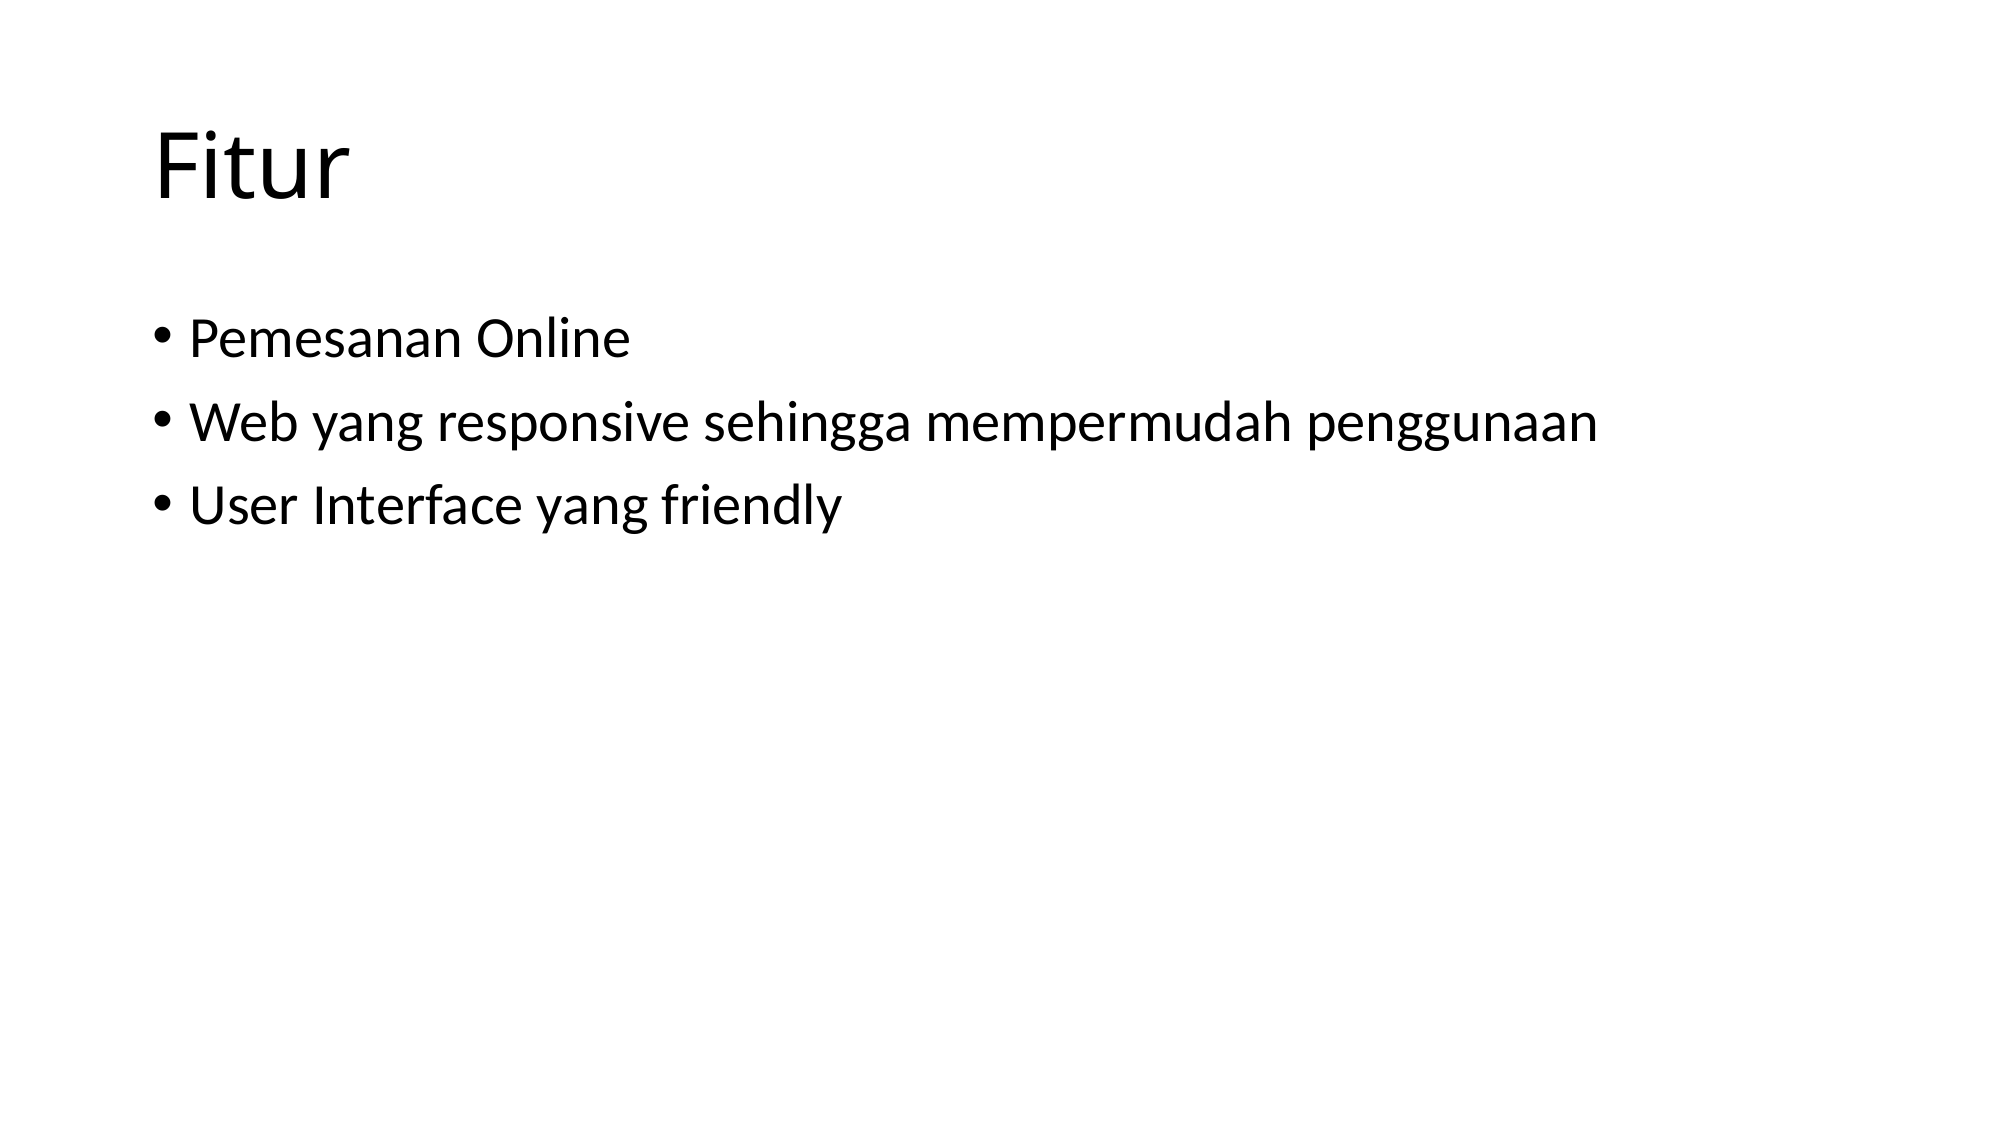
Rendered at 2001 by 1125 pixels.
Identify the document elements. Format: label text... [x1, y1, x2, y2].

title Fitur [137, 59, 1863, 278]
list Pemesanan Online Web yang responsive sehingga mempermudah penggunaan User Interface yang friendly [137, 299, 1863, 1014]
